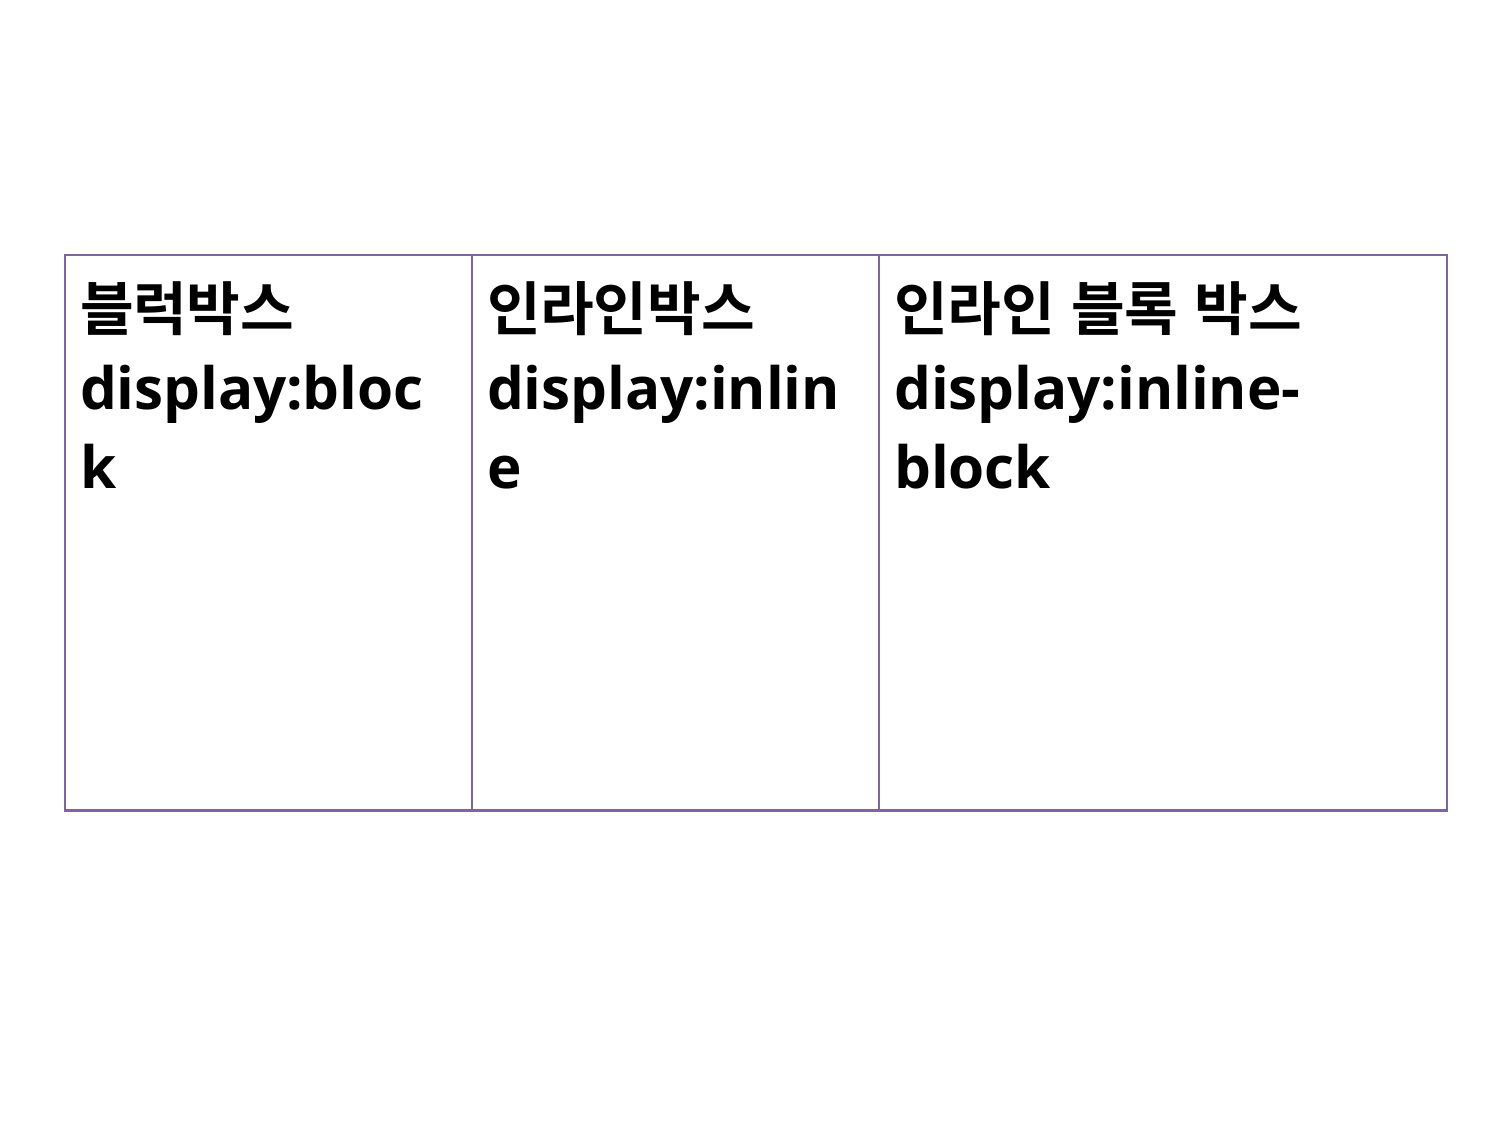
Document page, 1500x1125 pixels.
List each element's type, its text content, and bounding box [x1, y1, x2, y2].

table_header 블럭박스 display:block [66, 256, 471, 809]
table_header 인라인 블록 박스 display:inline-block [880, 256, 1446, 809]
table_header 인라인박스 display:inline [473, 256, 878, 809]
